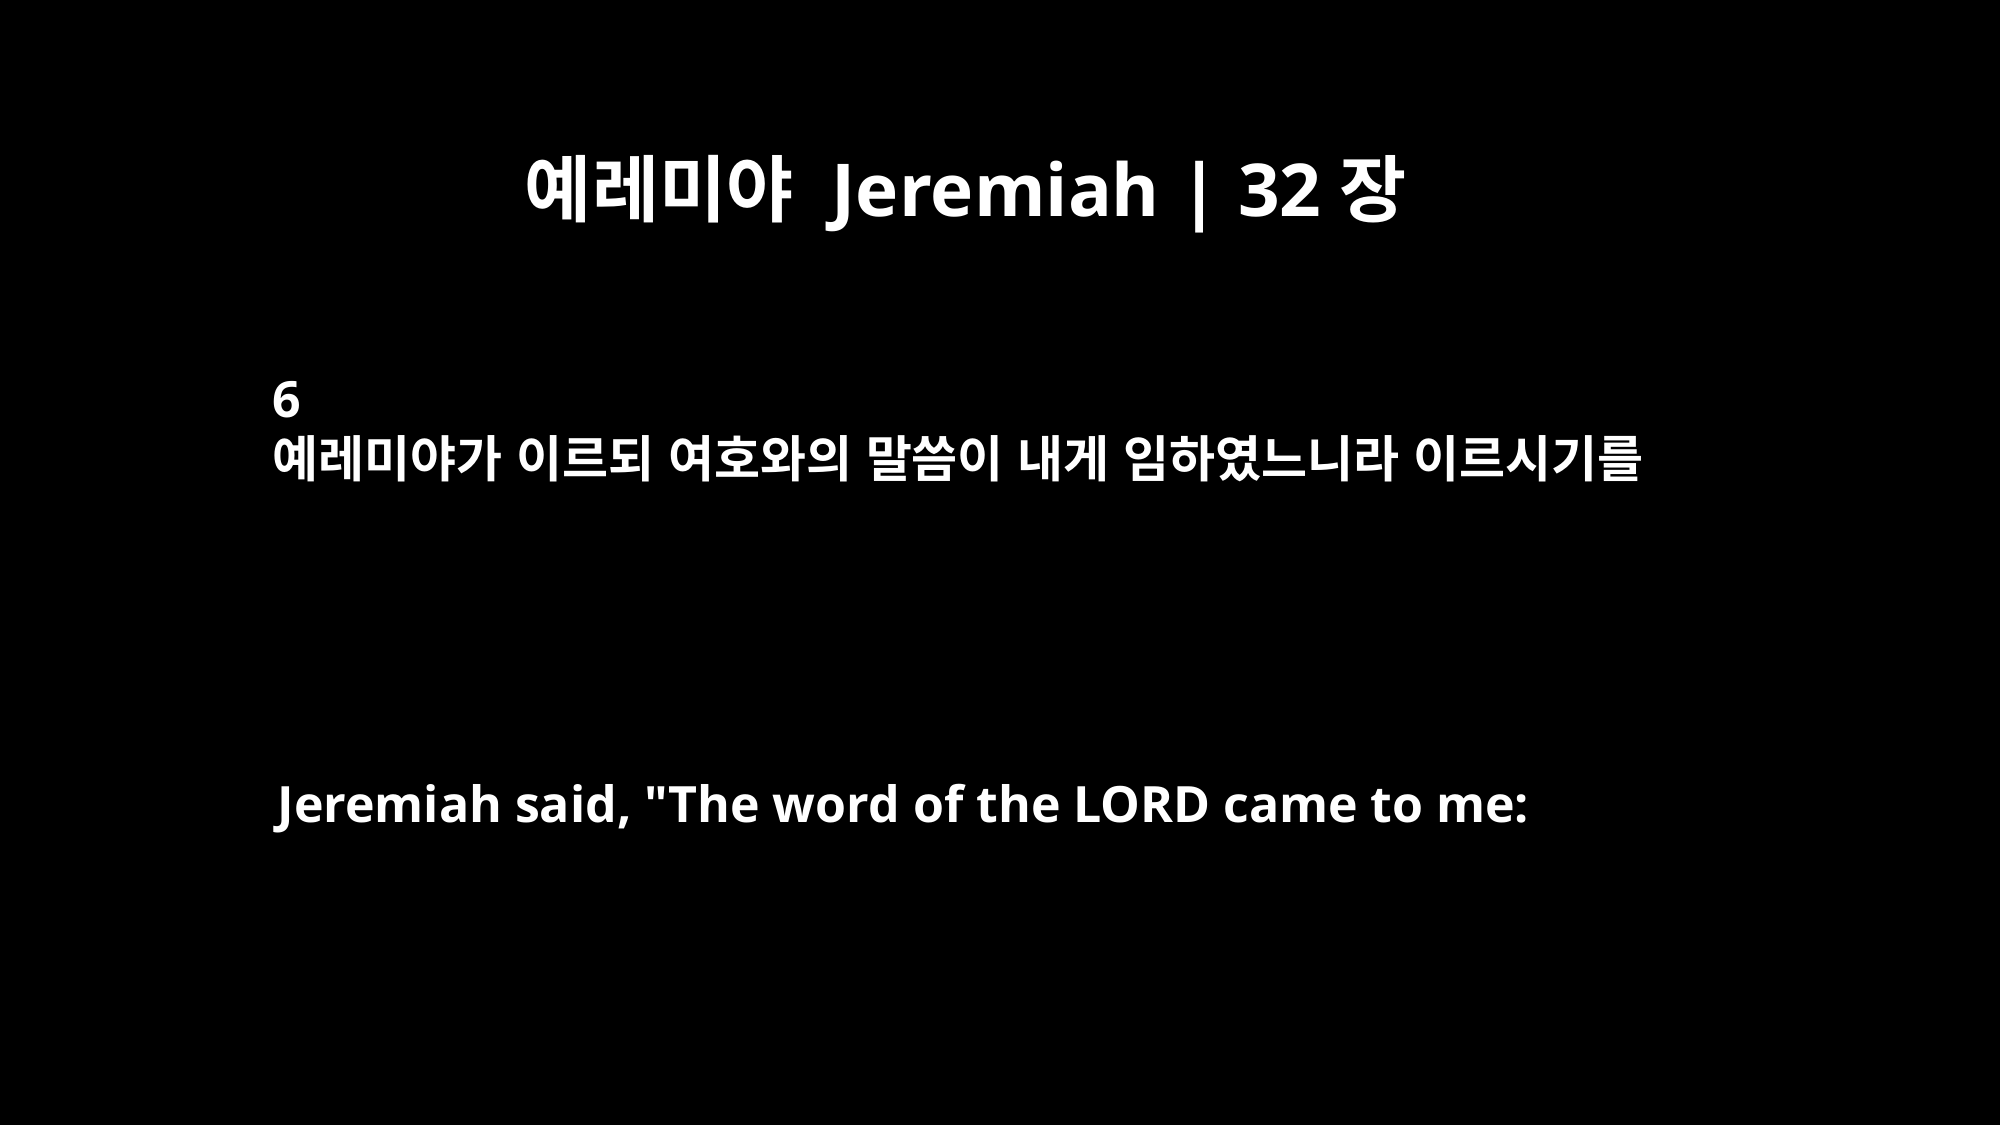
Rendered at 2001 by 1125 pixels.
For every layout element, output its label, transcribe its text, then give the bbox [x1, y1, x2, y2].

text_box 예레미야 Jeremiah | 32장 [510, 136, 1422, 239]
text_box Jeremiah said, "The word of the LORD came to me: [262, 764, 1545, 840]
text_box 6 예레미야가 이르되 여호와의 말씀이 내게 임하였느니라 이르시기를 [257, 359, 1660, 495]
